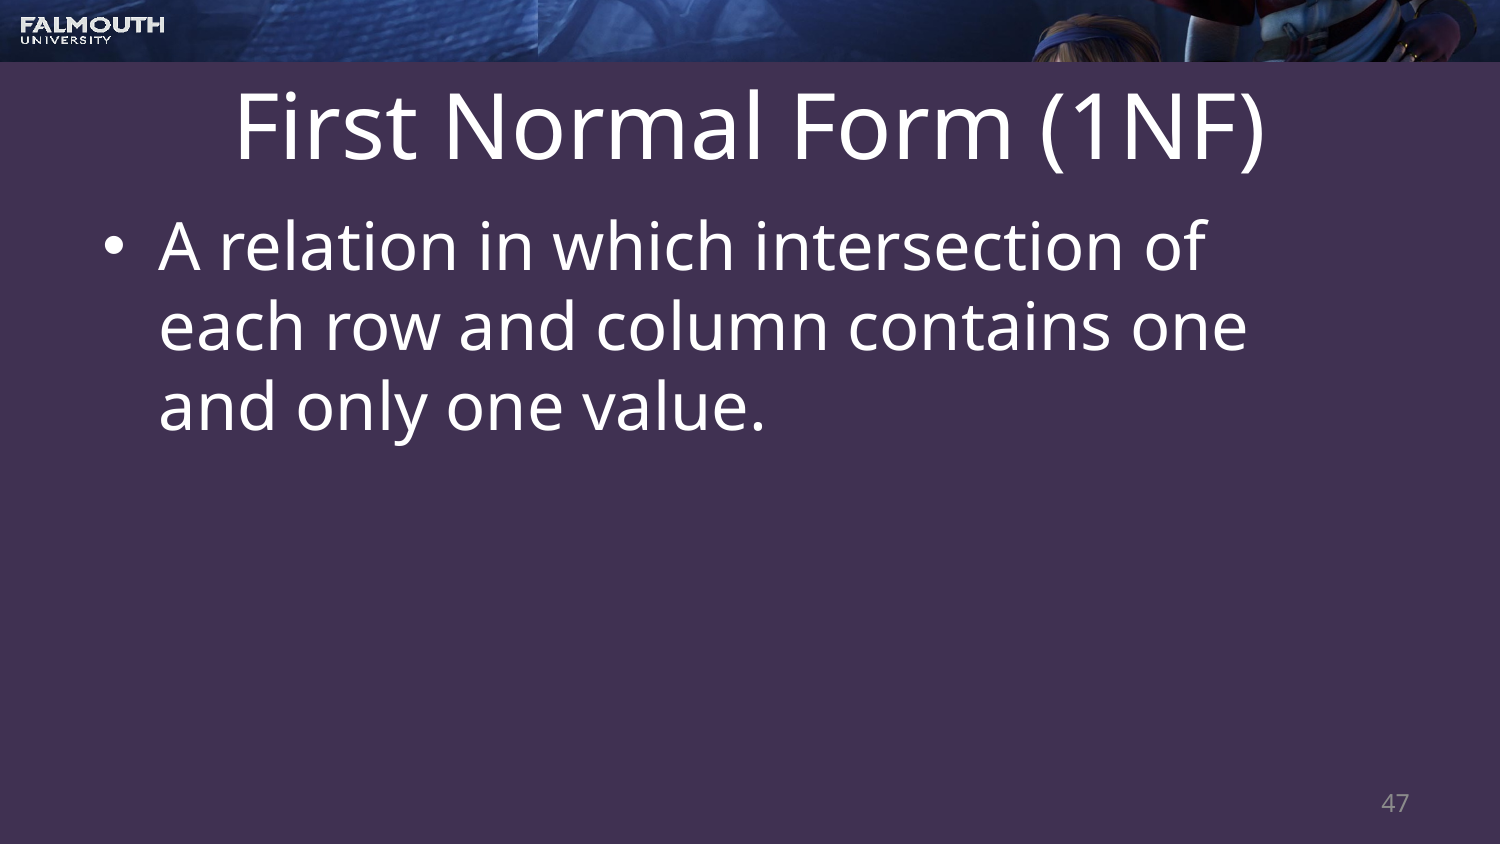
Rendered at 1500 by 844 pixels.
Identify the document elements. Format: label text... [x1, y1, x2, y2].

picture [0, 0, 1500, 62]
slide_number 47 [1074, 782, 1425, 827]
list A relation in which intersection of each row and column contains one and only one value. [87, 196, 1356, 704]
title First Normal Form (1NF) [75, 52, 1425, 194]
